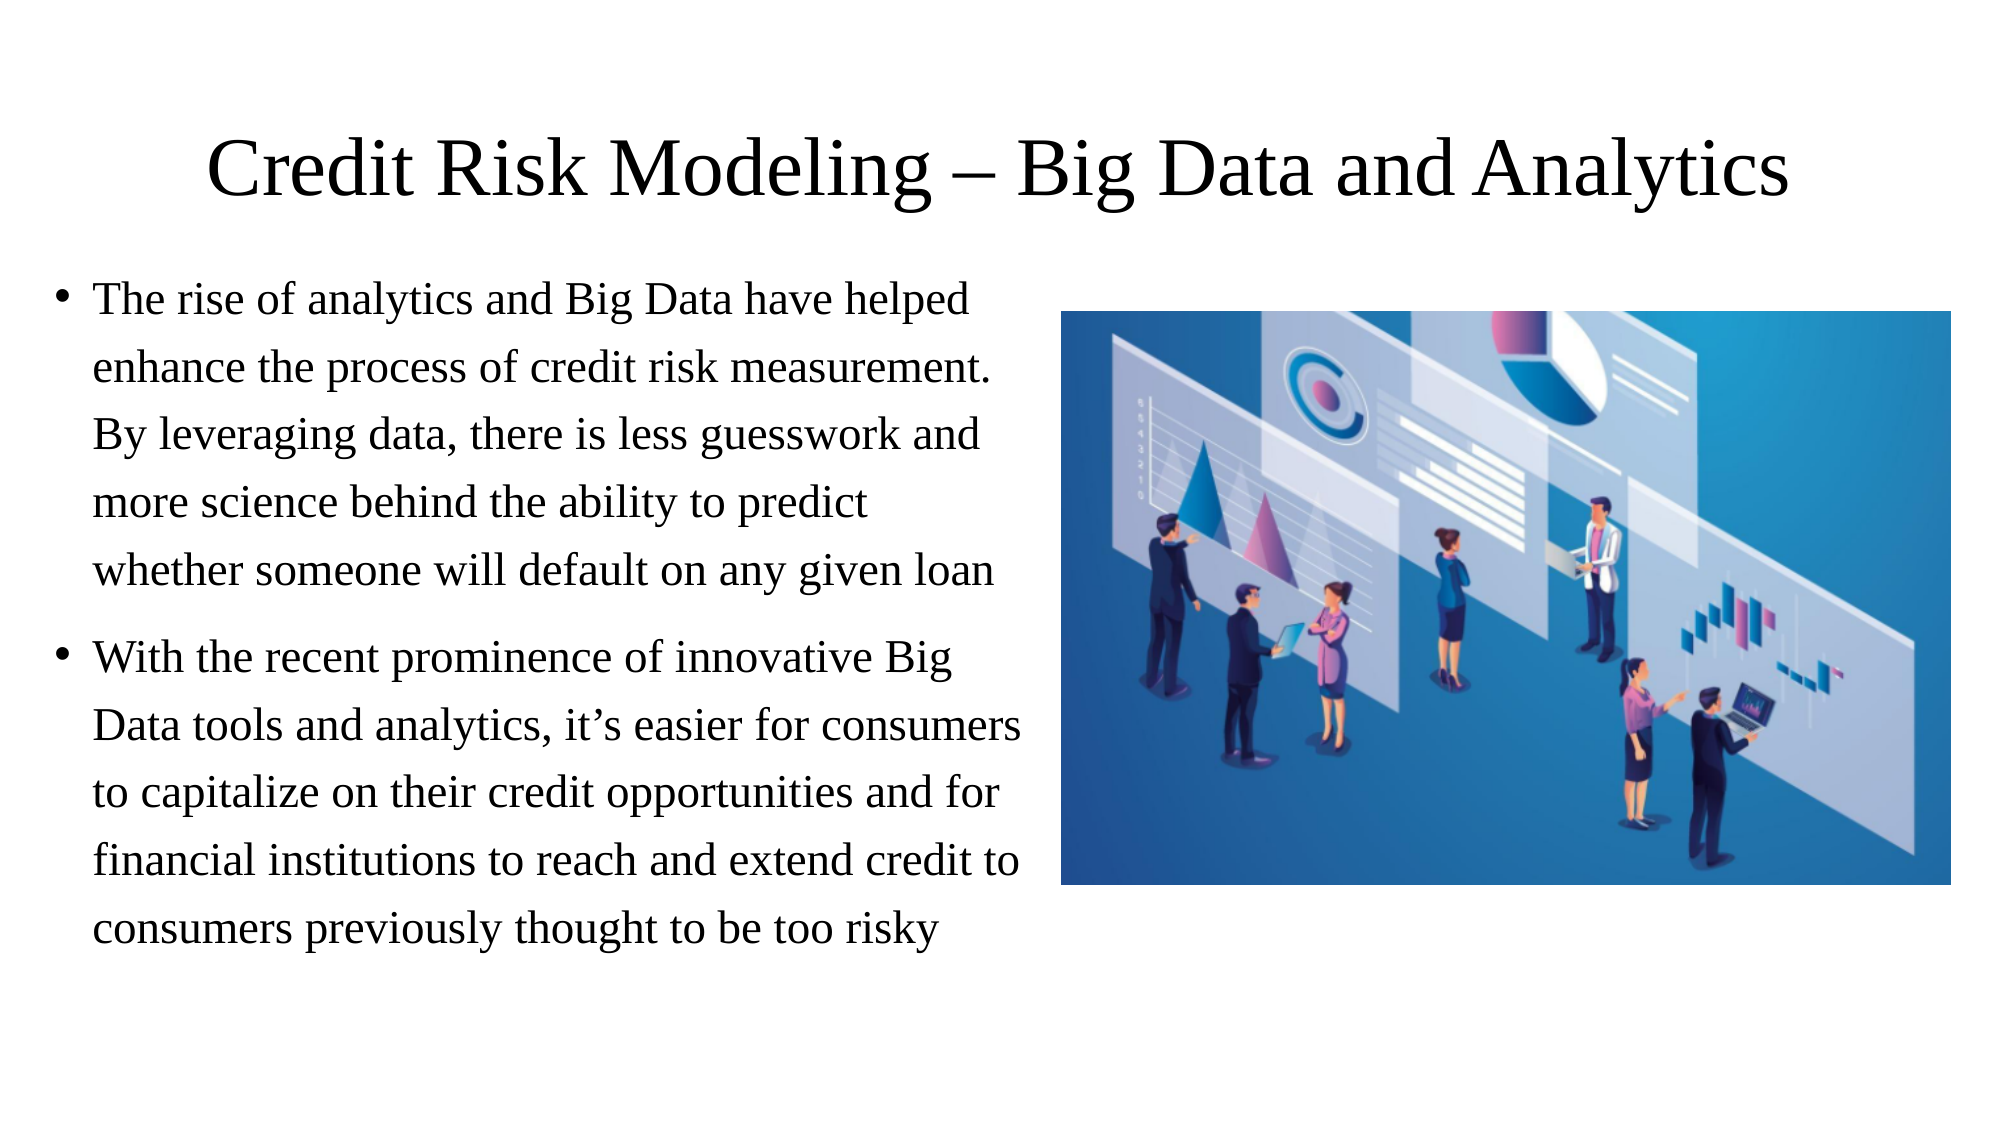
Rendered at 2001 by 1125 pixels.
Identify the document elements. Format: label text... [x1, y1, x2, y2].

title Credit Risk Modeling – Big Data and Analytics [137, 59, 1863, 278]
picture [1061, 311, 1951, 885]
list The rise of analytics and Big Data have helped enhance the process of credit risk measurement. By leveraging data, there is less guesswork and more science behind the ability to predict whether someone will default on any given loan With the recent prominence of innovative Big Data tools and analytics, it’s easier for consumers to capitalize on their credit opportunities and for financial institutions to reach and extend credit to consumers previously thought to be too risky [39, 248, 1043, 1014]
